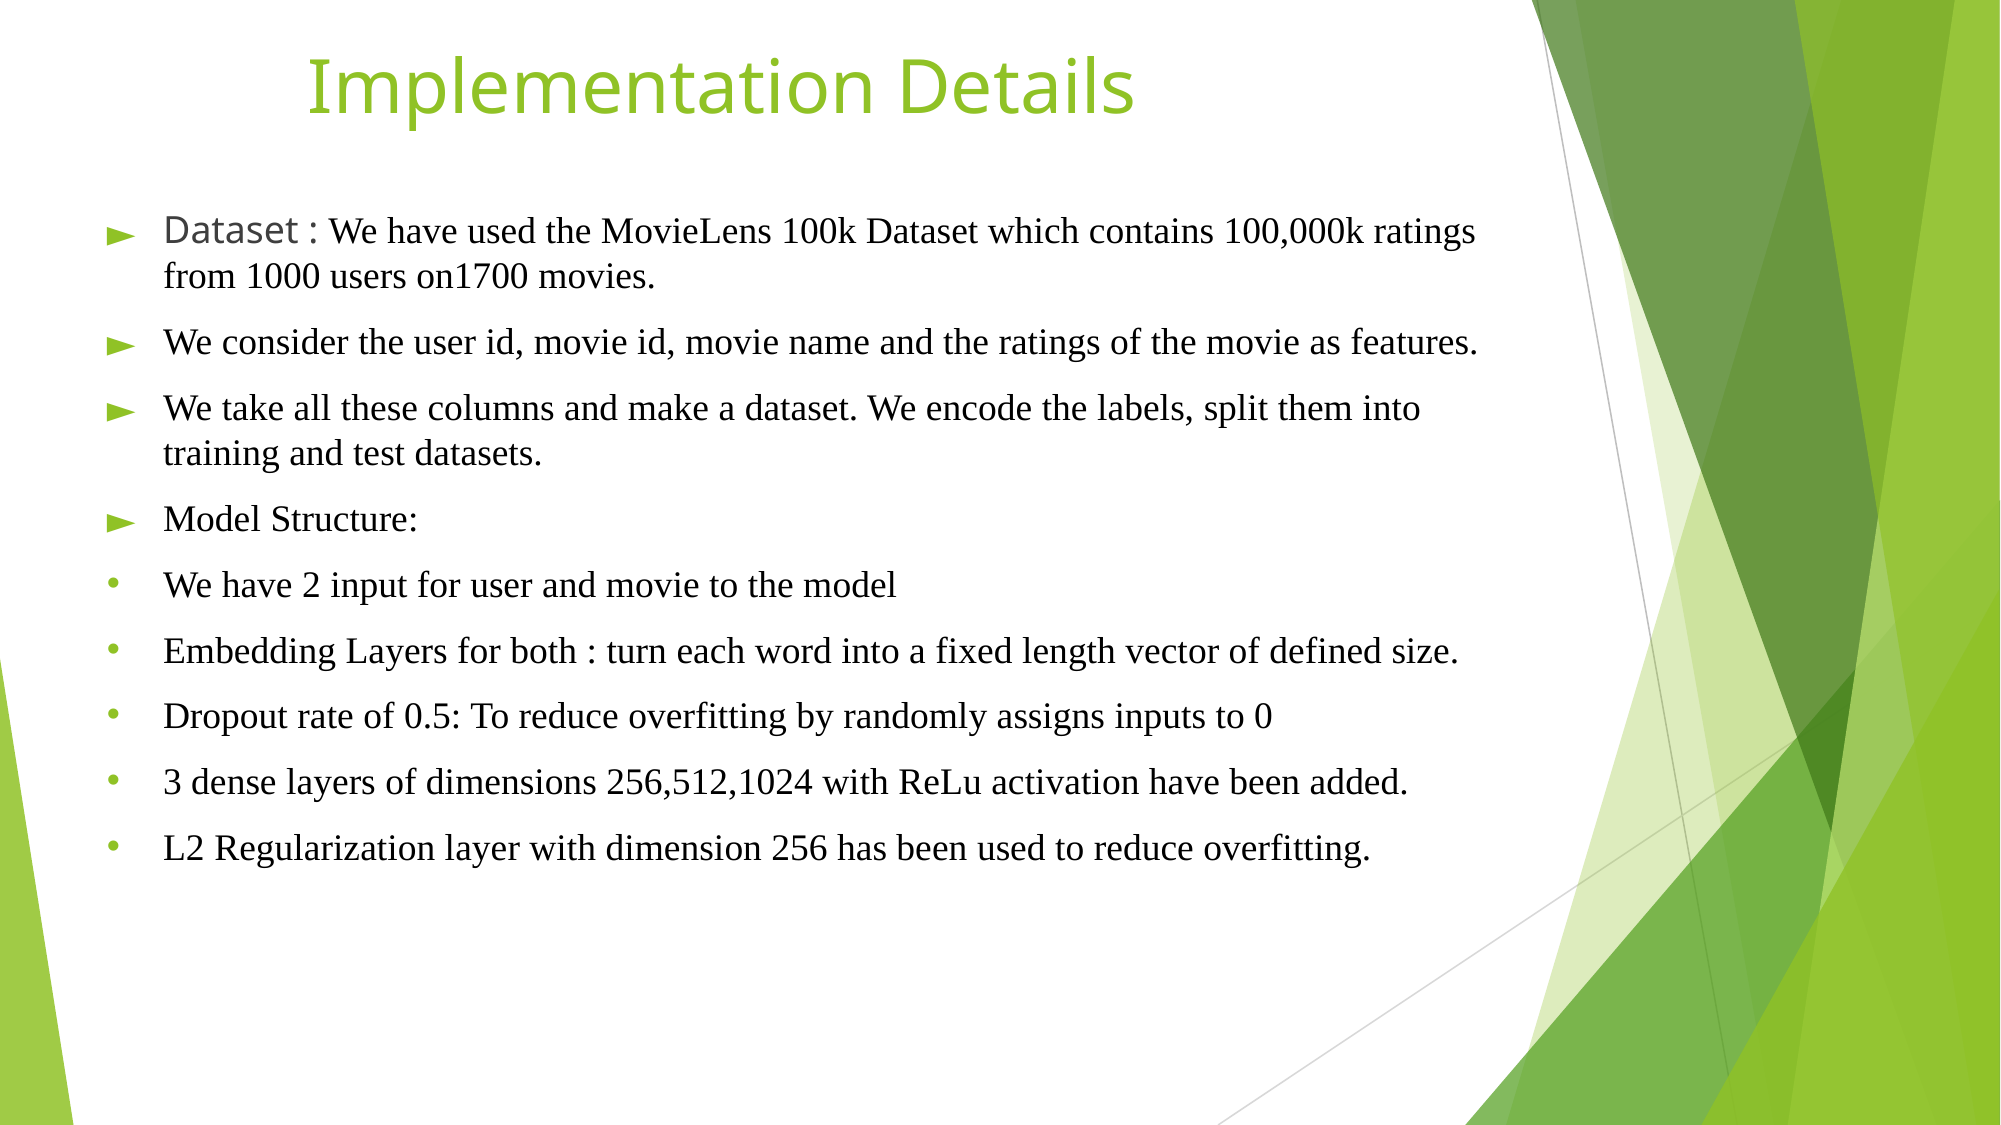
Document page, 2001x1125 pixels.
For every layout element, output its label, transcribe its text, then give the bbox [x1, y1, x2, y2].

title Implementation Details [292, 31, 1198, 163]
list Dataset : We have used the MovieLens 100k Dataset which contains 100,000k ratings from 1000 users on1700 movies. We consider the user id, movie id, movie name and the ratings of the movie as features. We take all these columns and make a dataset. We encode the labels, split them into training and test datasets. Model Structure: We have 2 input for user and movie to the model Embedding Layers for both : turn each word into a fixed length vector of defined size. Dropout rate of 0.5: To reduce overfitting by randomly assigns inputs to 0 3 dense layers of dimensions 256,512,1024 with ReLu activation have been added. L2 Regularization layer with dimension 256 has been used to reduce overfitting. [91, 198, 1546, 914]
